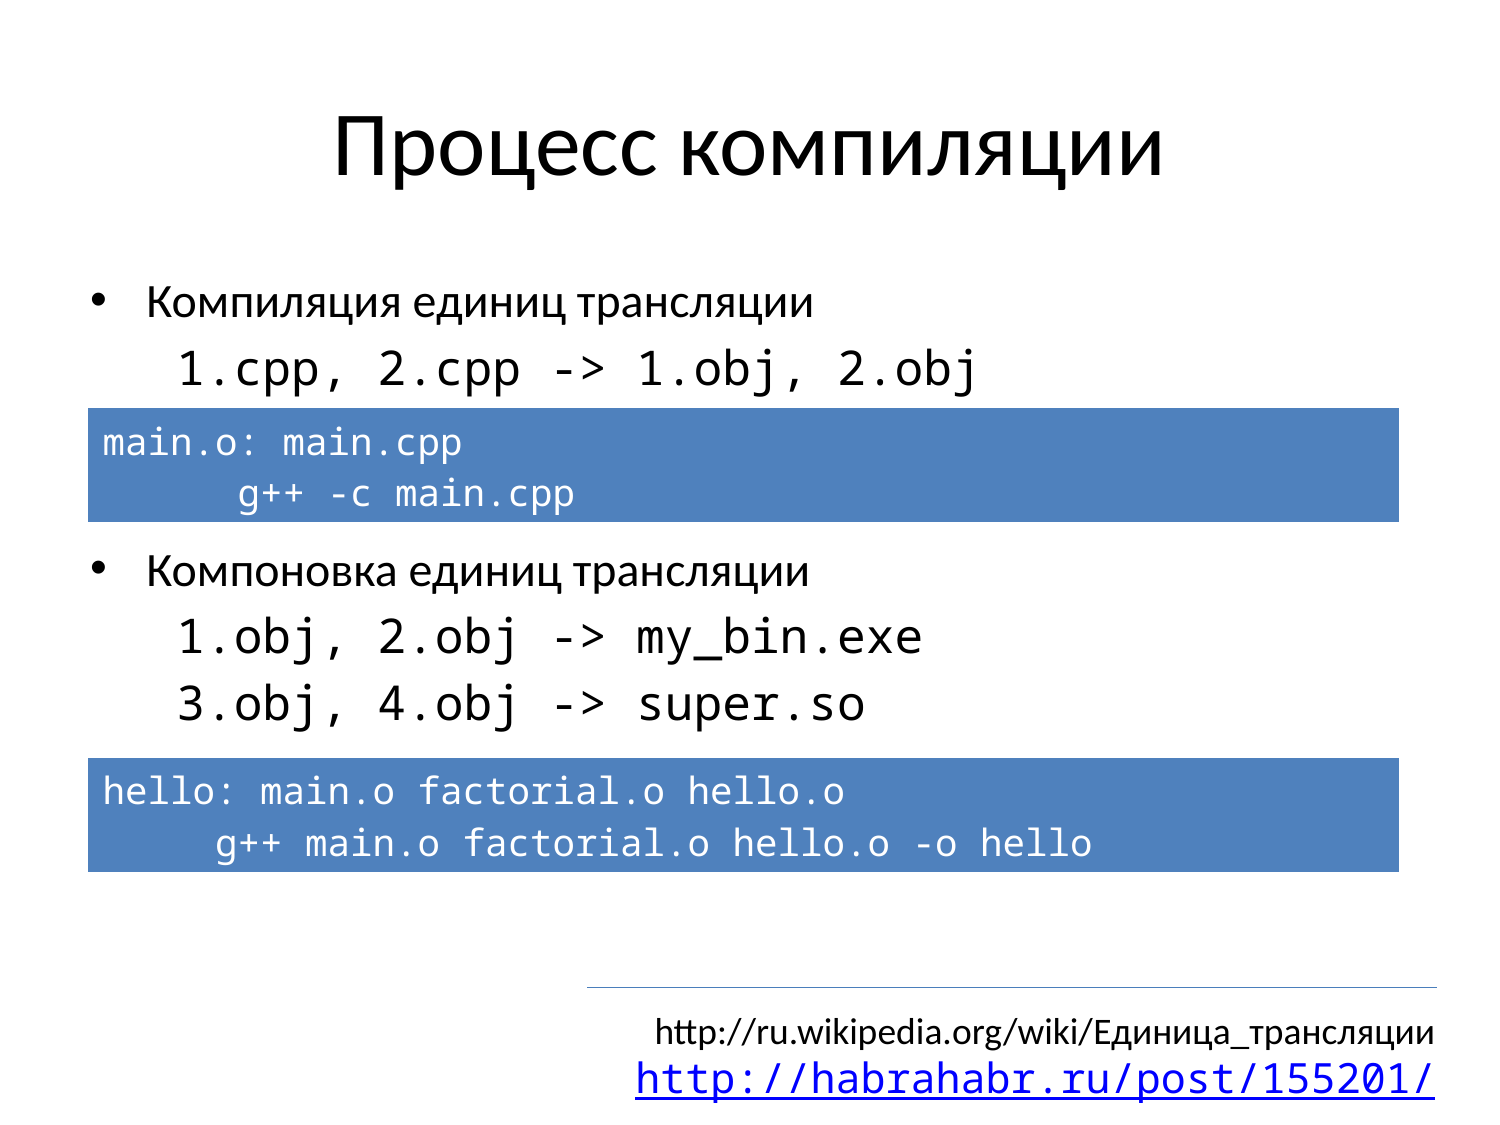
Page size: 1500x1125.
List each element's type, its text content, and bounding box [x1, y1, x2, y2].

table_header main.o: main.cpp g++ -c main.cpp [88, 408, 1399, 522]
text_box http://ru.wikipedia.org/wiki/Единица_трансляции‎ http://habrahabr.ru/post/155201/ [275, 999, 1450, 1117]
list Компиляция единиц трансляции 1.cpp, 2.cpp -> 1.obj, 2.obj Компоновка единиц трансляции 1.obj, 2.obj -> my_bin.exe 3.obj, 4.obj -> super.so [75, 262, 1425, 863]
table_header hello: main.o factorial.o hello.o g++ main.o factorial.o hello.o -o hello [88, 758, 1399, 872]
title Процесс компиляции [75, 45, 1425, 233]
